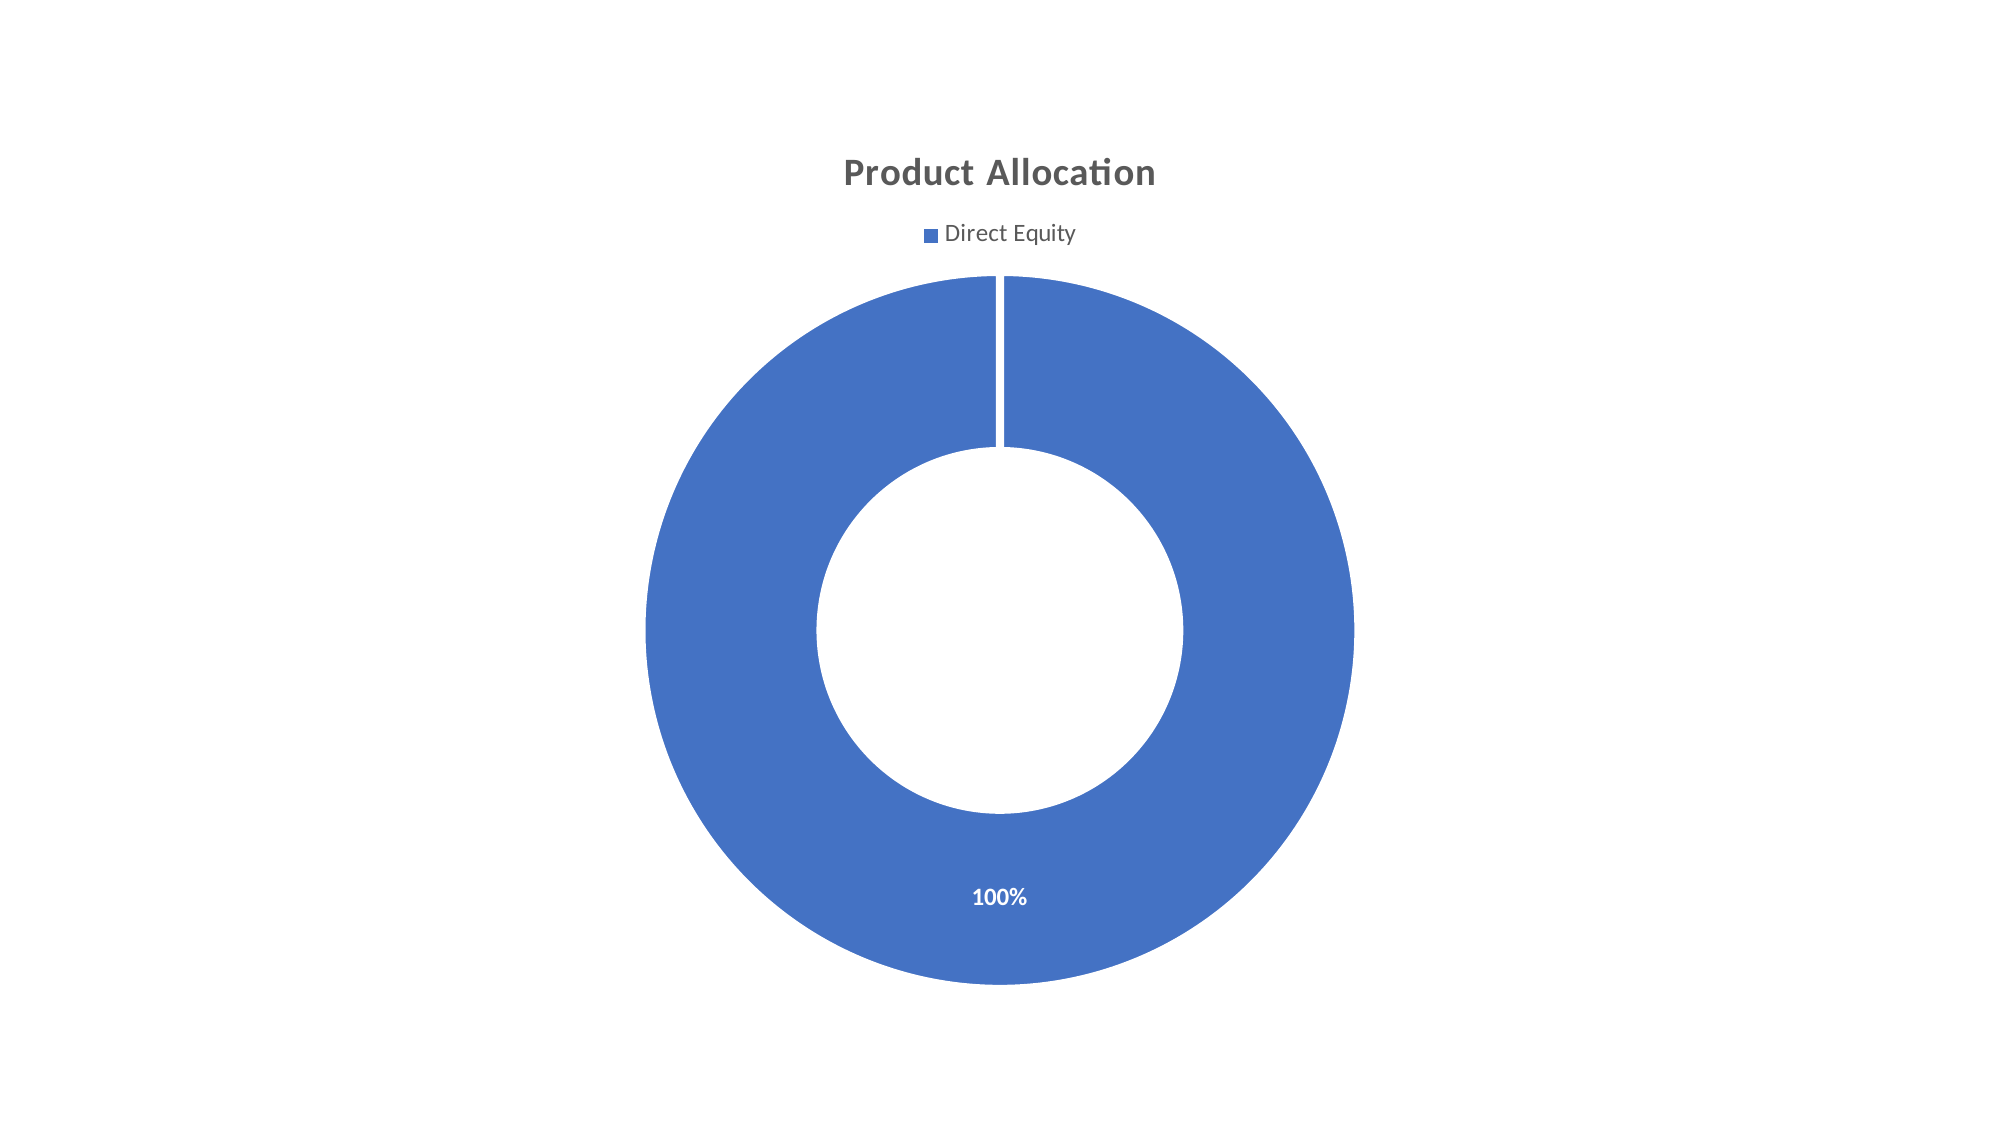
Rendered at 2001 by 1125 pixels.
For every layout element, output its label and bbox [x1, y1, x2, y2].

chart [333, 117, 1667, 1007]
